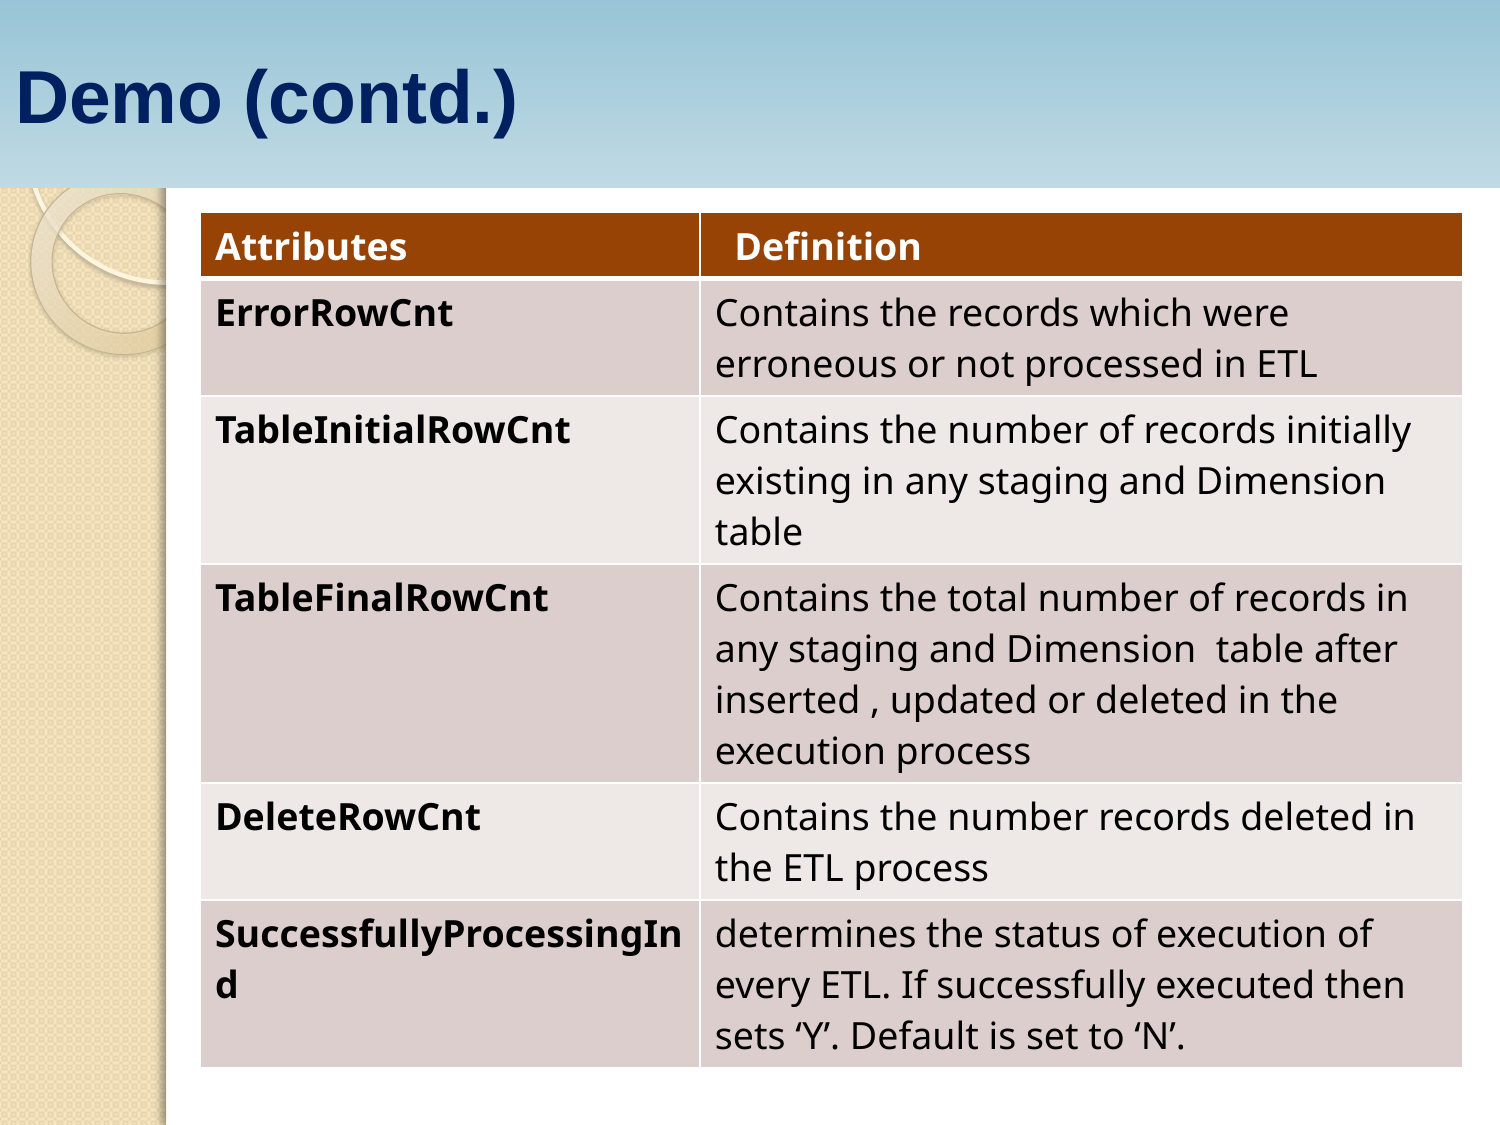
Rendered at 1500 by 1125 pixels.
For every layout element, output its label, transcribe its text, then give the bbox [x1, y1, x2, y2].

table_cell ErrorRowCnt [201, 281, 699, 395]
table_cell TableInitialRowCnt [201, 397, 699, 563]
table_cell Contains the number records deleted in the ETL process [701, 784, 1462, 899]
table_cell TableFinalRowCnt [201, 565, 699, 782]
table_header Definition [701, 213, 1462, 276]
table_cell DeleteRowCnt [201, 784, 699, 899]
table_cell determines the status of execution of every ETL. If successfully executed then sets ‘Y’. Default is set to ‘N’. [701, 901, 1462, 1067]
table_cell Contains the number of records initially existing in any staging and Dimension table [701, 397, 1462, 563]
table_cell Contains the total number of records in any staging and Dimension table after inserted , updated or deleted in the execution process [701, 565, 1462, 782]
table_cell Contains the records which were erroneous or not processed in ETL [701, 281, 1462, 395]
table_header Attributes [201, 213, 699, 276]
text_box Demo (contd.) [0, 0, 1500, 188]
table_cell SuccessfullyProcessingInd [201, 901, 699, 1067]
